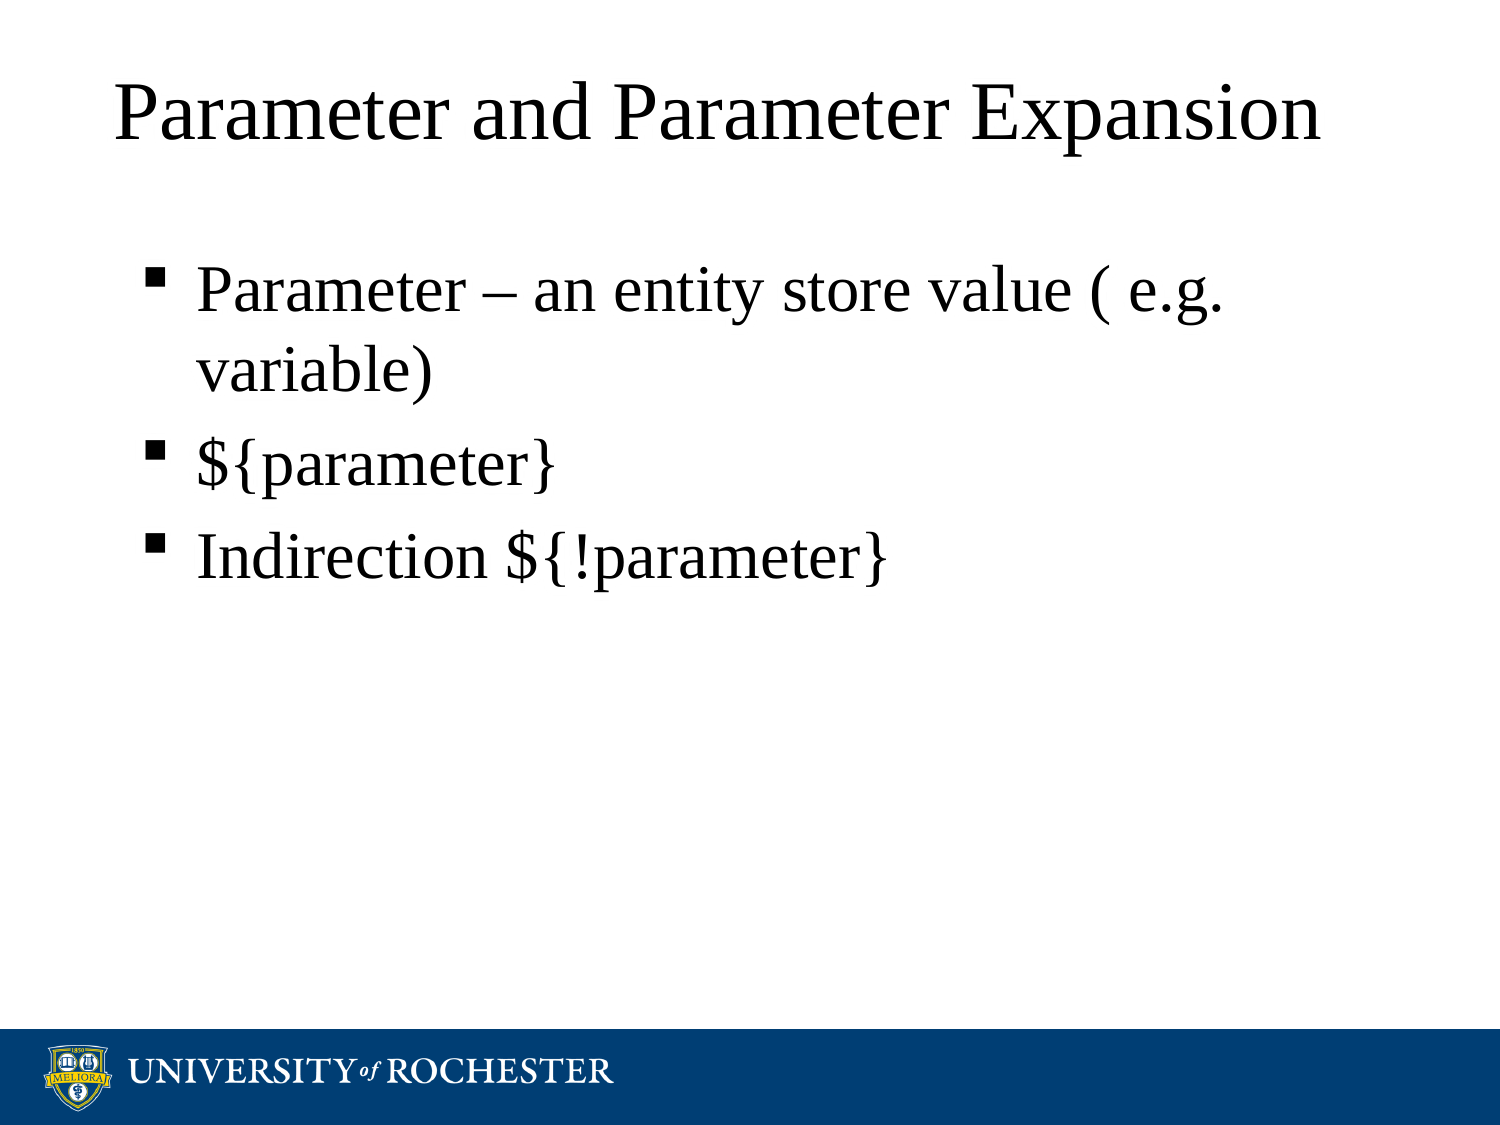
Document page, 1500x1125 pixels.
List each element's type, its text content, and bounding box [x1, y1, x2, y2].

list Parameter – an entity store value ( e.g. variable) ${parameter} Indirection ${!parameter} [124, 237, 1401, 913]
picture [0, 1029, 1500, 1125]
title Parameter and Parameter Expansion [74, 37, 1363, 176]
